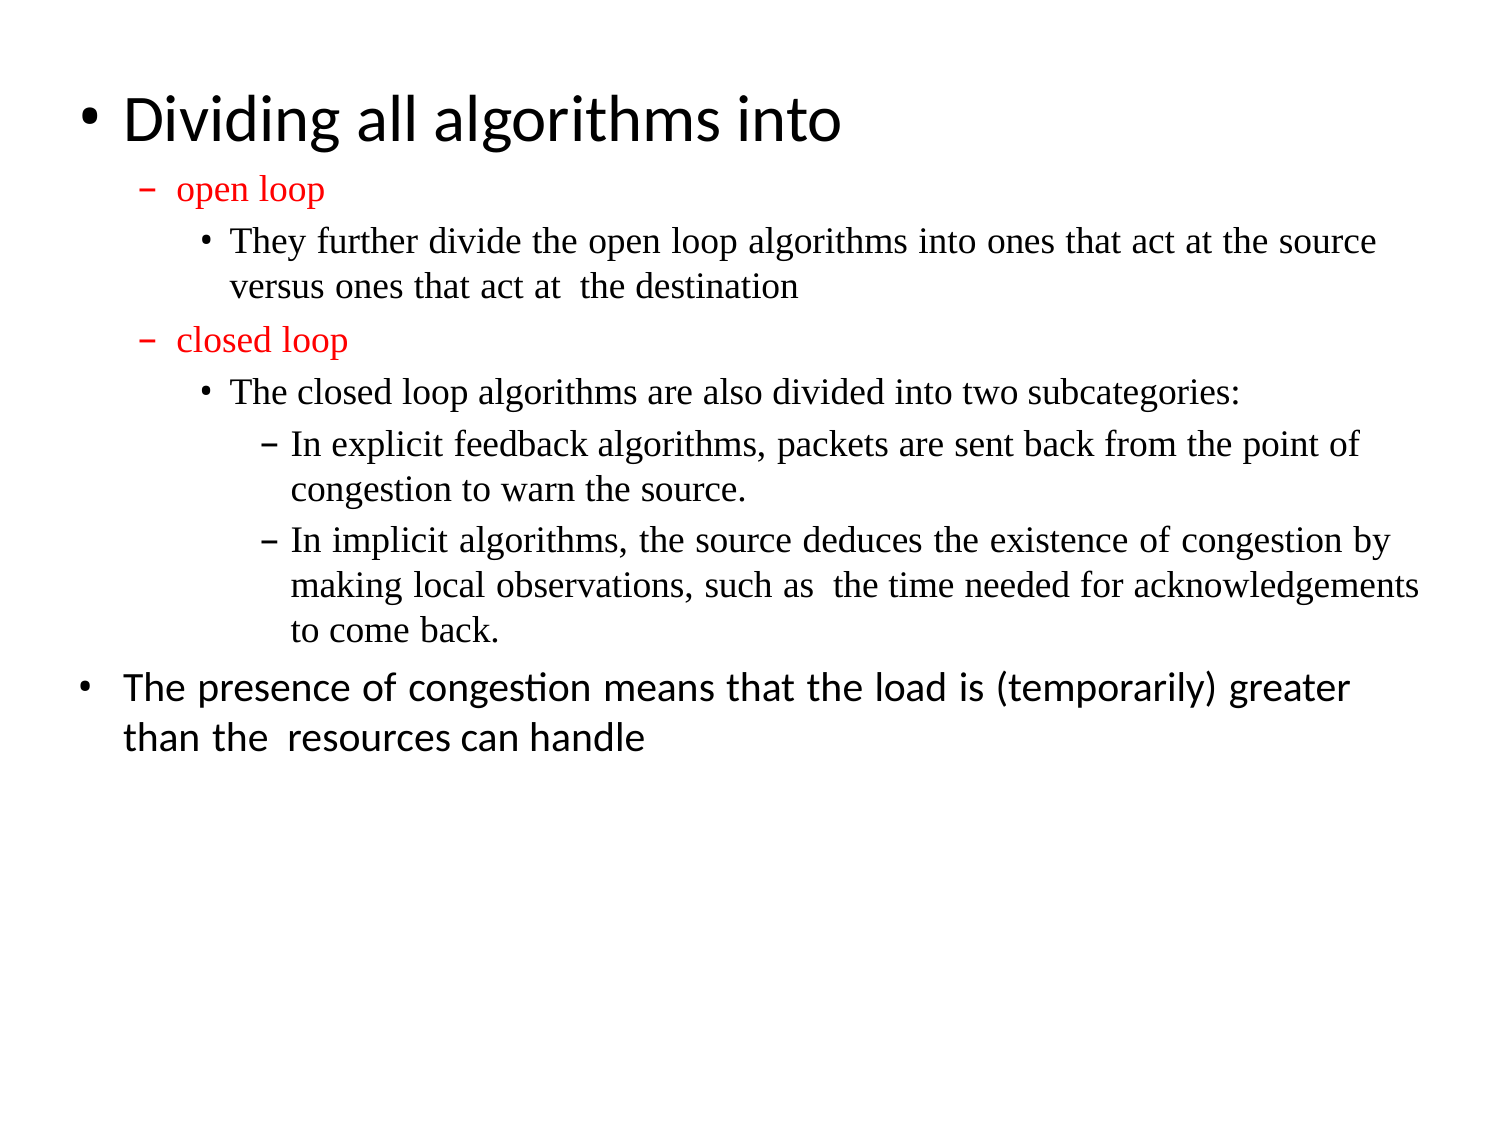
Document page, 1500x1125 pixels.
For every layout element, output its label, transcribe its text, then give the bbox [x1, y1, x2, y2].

list Dividing all algorithms into open loop They further divide the open loop algorithms into ones that act at the source versus ones that act at the destination closed loop The closed loop algorithms are also divided into two subcategories: In explicit feedback algorithms, packets are sent back from the point of congestion to warn the source. In implicit algorithms, the source deduces the existence of congestion by making local observations, such as the time needed for acknowledgements to come back. The presence of congestion means that the load is (temporarily) greater than the resources can handle [75, 62, 1425, 760]
